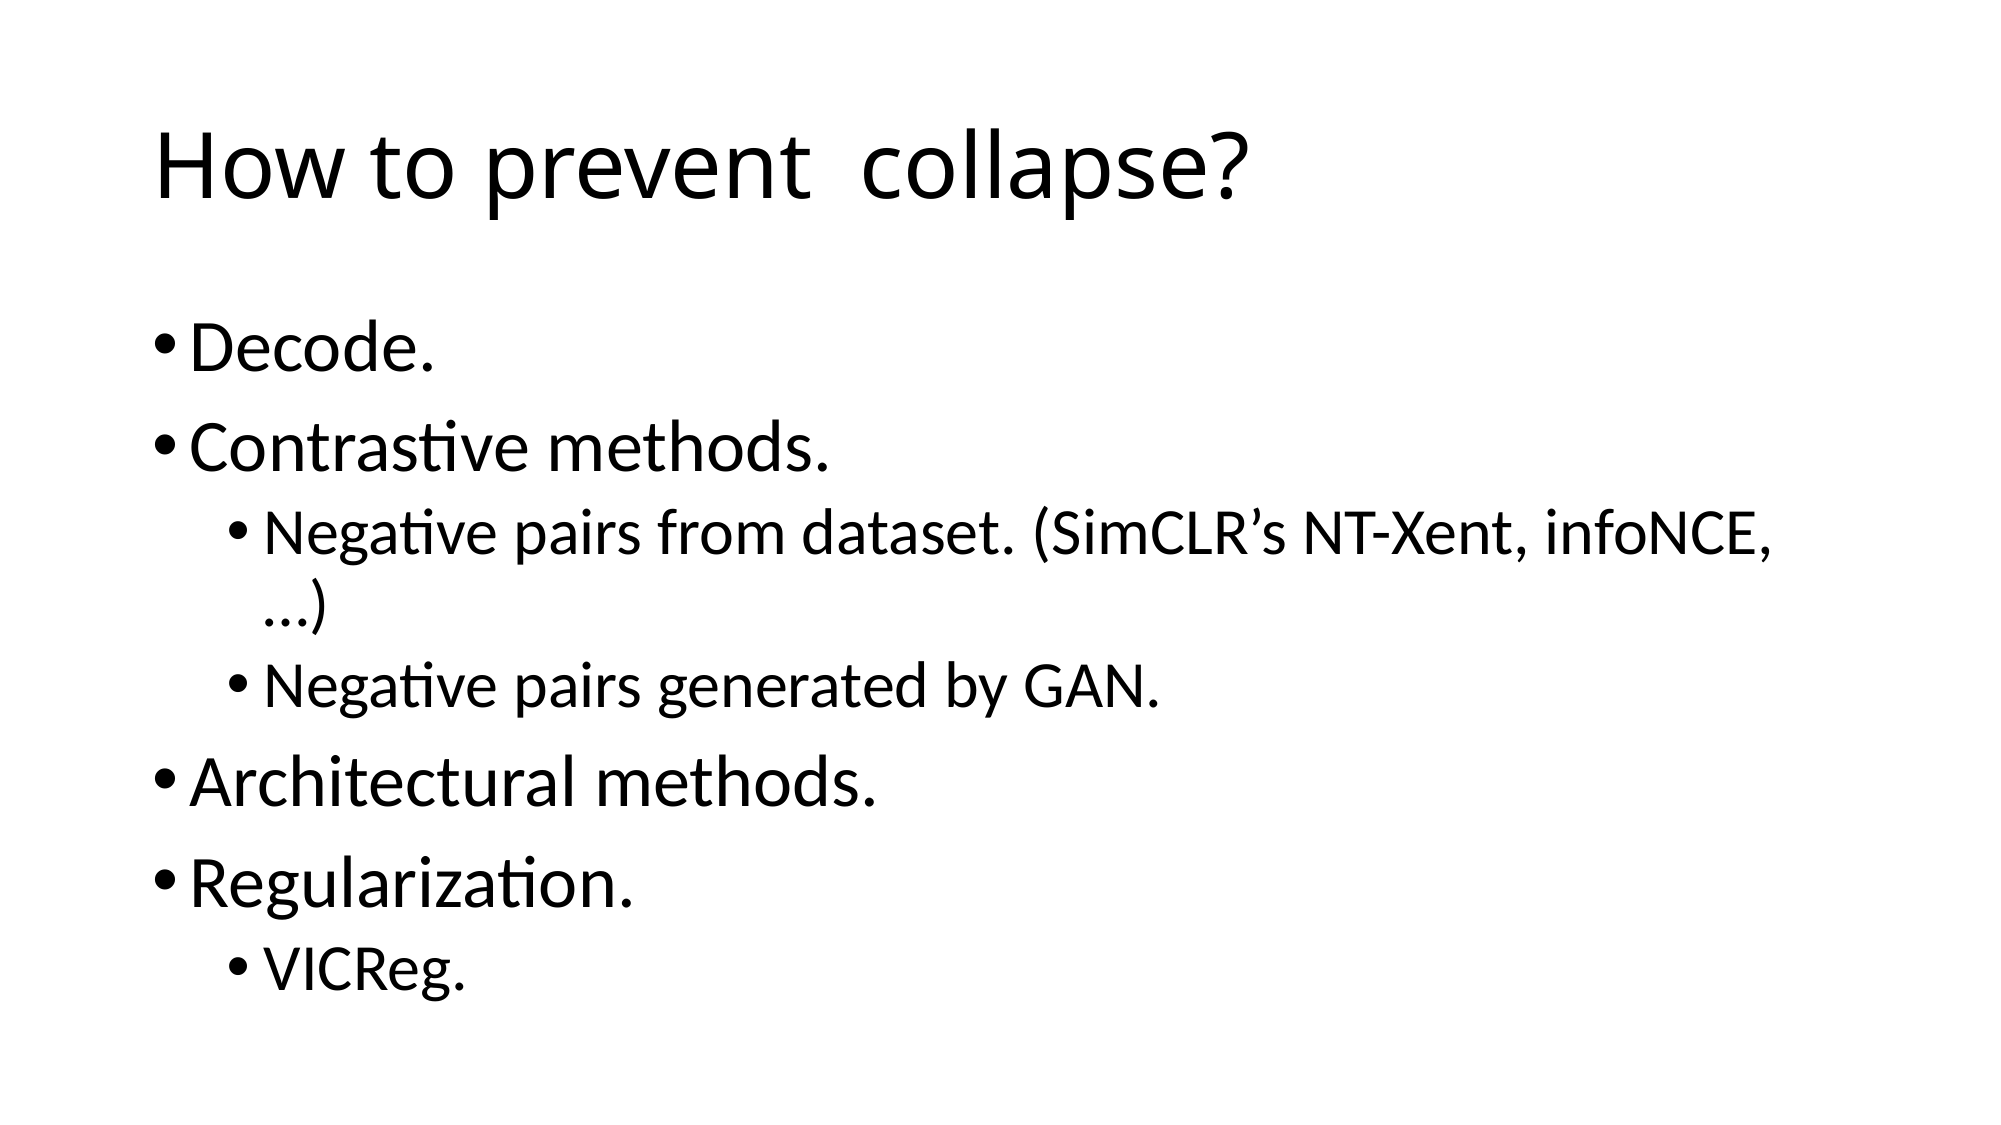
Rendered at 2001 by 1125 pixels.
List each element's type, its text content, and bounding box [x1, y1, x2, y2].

list Decode. Contrastive methods. Negative pairs from dataset. (SimCLR’s NT-Xent, infoNCE, …) Negative pairs generated by GAN. Architectural methods. Regularization. VICReg. [137, 299, 1863, 1014]
